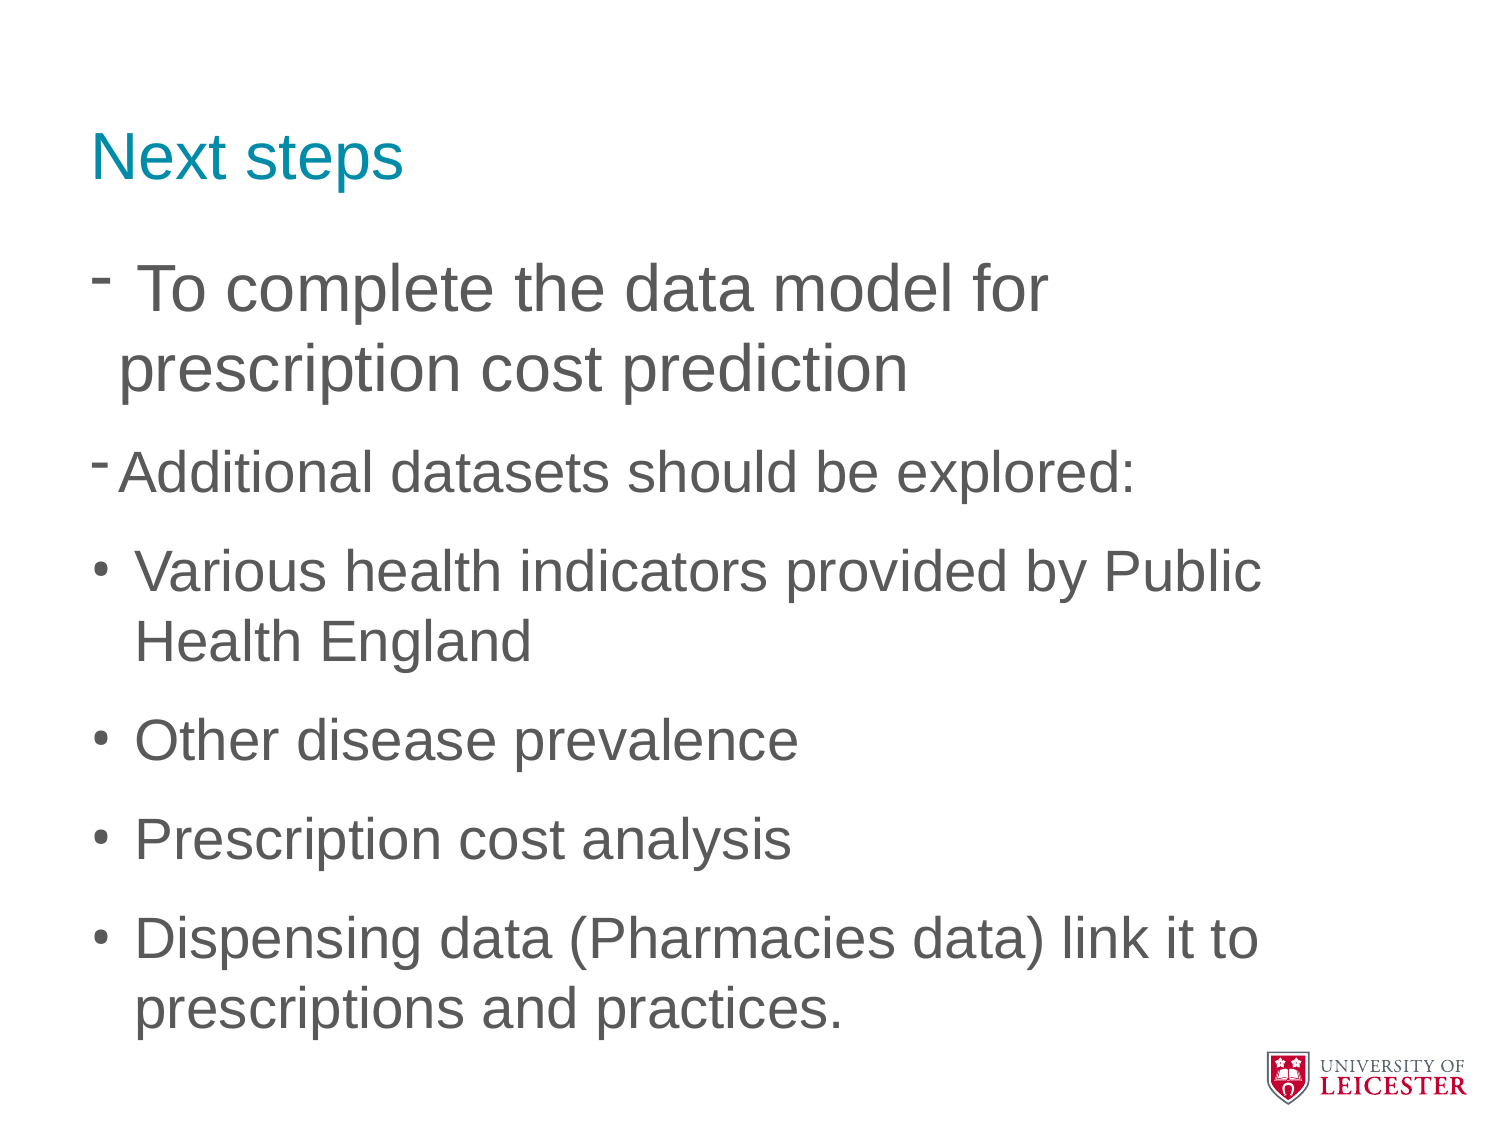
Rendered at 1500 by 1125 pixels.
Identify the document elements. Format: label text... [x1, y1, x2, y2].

title Next steps [74, 89, 1426, 216]
list To complete the data model for prescription cost prediction Additional datasets should be explored: Various health indicators provided by Public Health England Other disease prevalence Prescription cost analysis Dispensing data (Pharmacies data) link it to prescriptions and practices. [74, 237, 1426, 1024]
